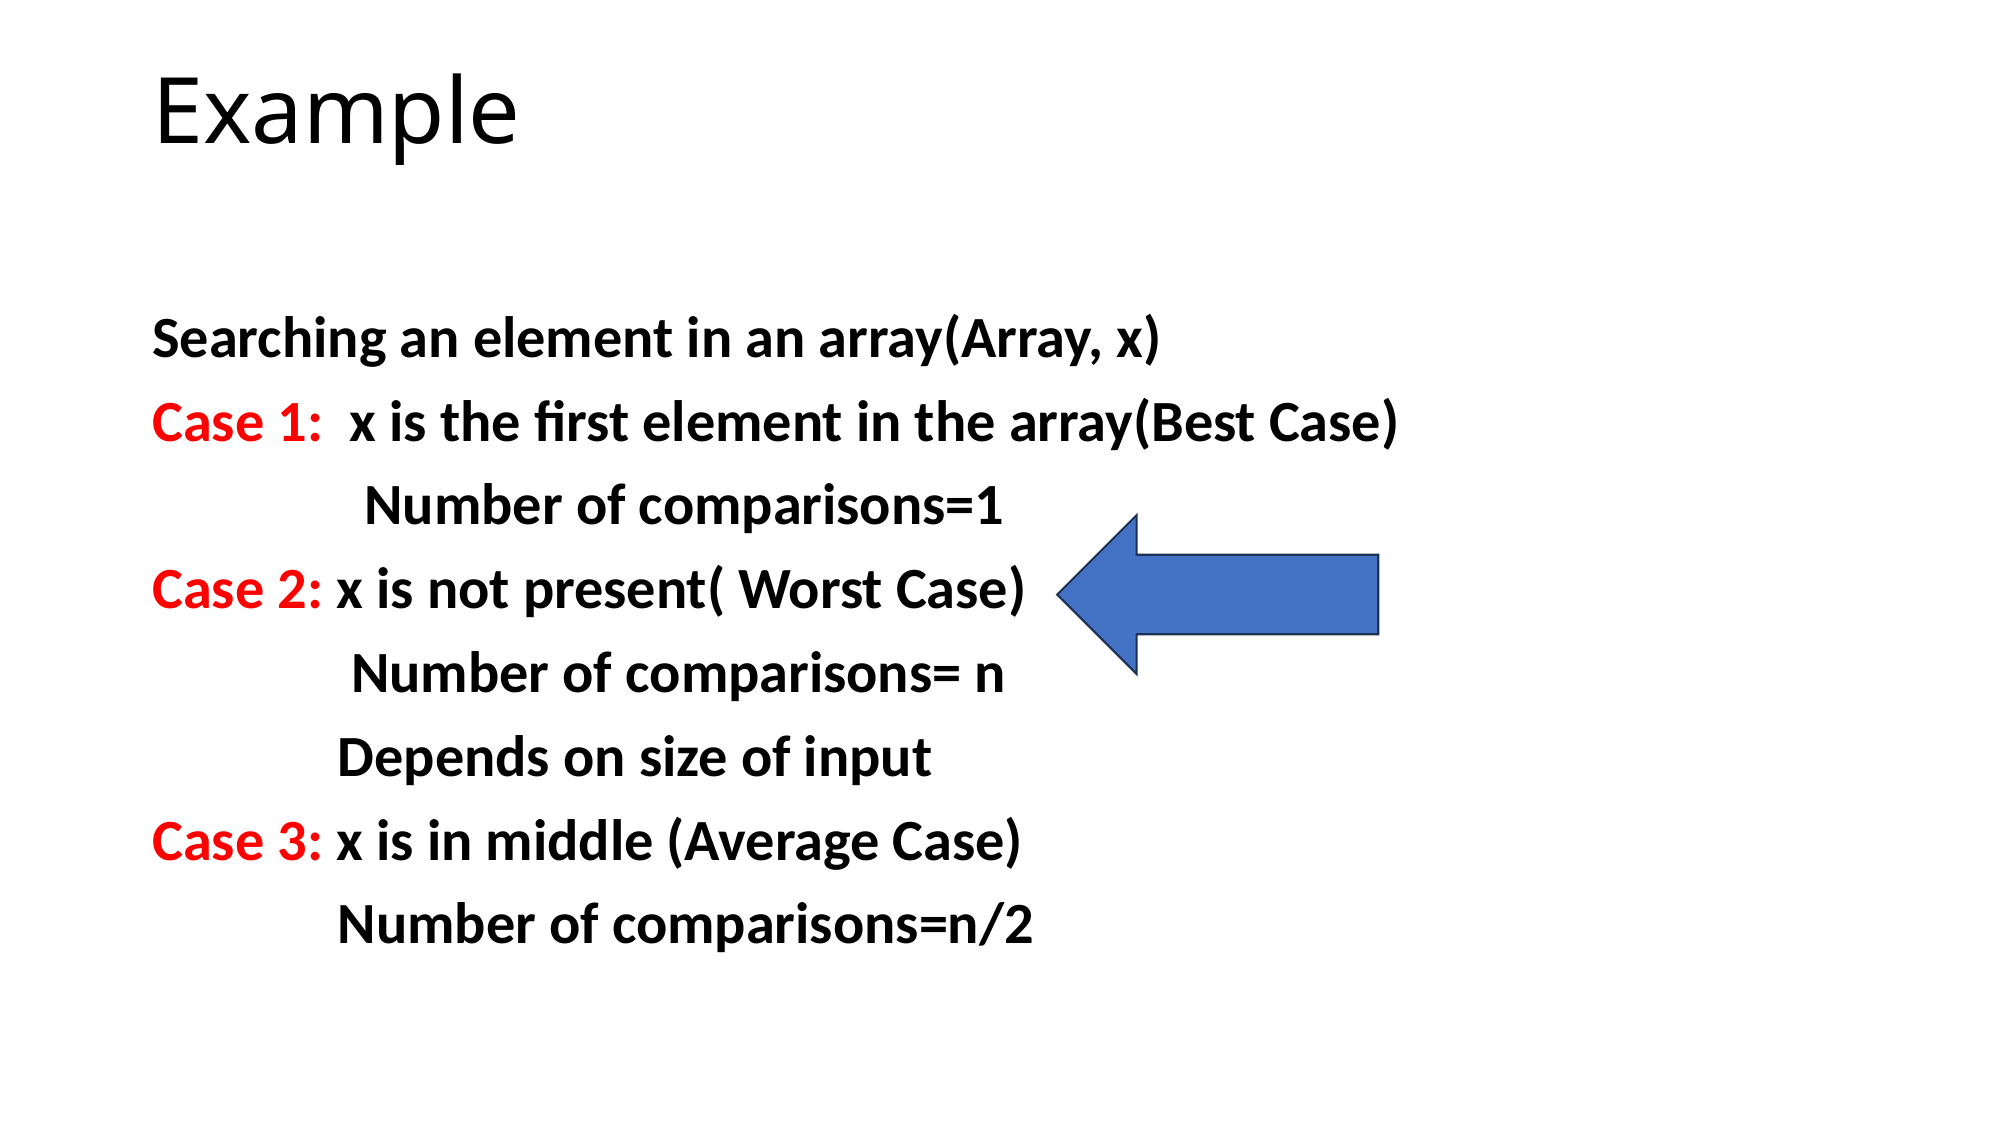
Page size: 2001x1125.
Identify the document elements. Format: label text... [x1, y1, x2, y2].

title Example [137, 59, 1863, 278]
text_box [1055, 512, 1380, 677]
list Searching an element in an array(Array, x) Case 1: x is the first element in the array(Best Case) Number of comparisons=1 Case 2: x is not present( Worst Case) Number of comparisons= n Depends on size of input Case 3: x is in middle (Average Case) Number of comparisons=n/2 [137, 299, 1863, 1014]
